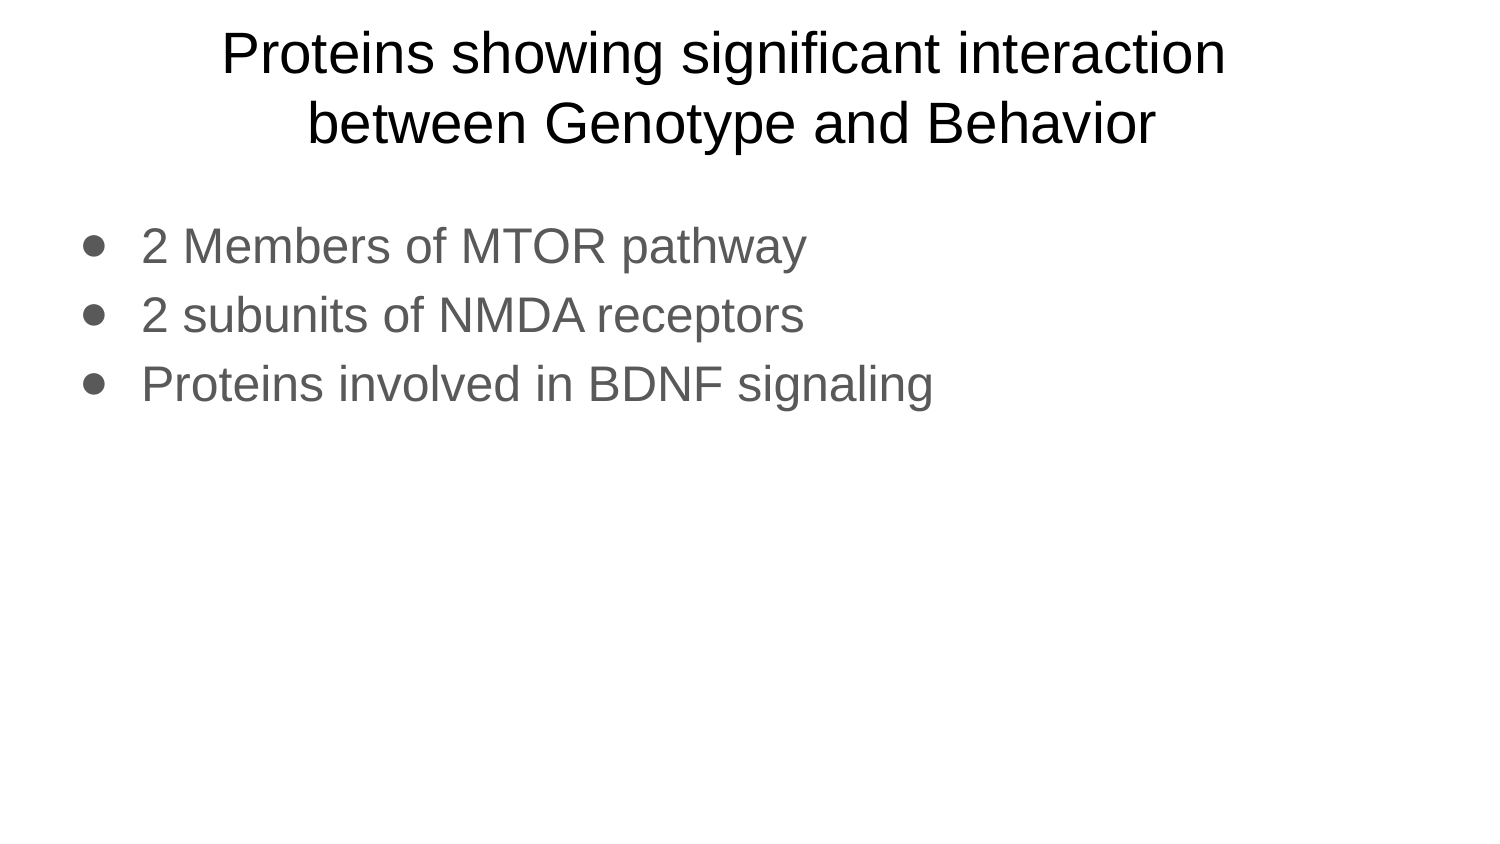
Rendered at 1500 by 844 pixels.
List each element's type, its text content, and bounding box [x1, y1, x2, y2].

title Proteins showing significant interaction between Genotype and Behavior [34, 0, 1432, 94]
list 2 Members of MTOR pathway 2 subunits of NMDA receptors Proteins involved in BDNF signaling [51, 189, 1449, 750]
